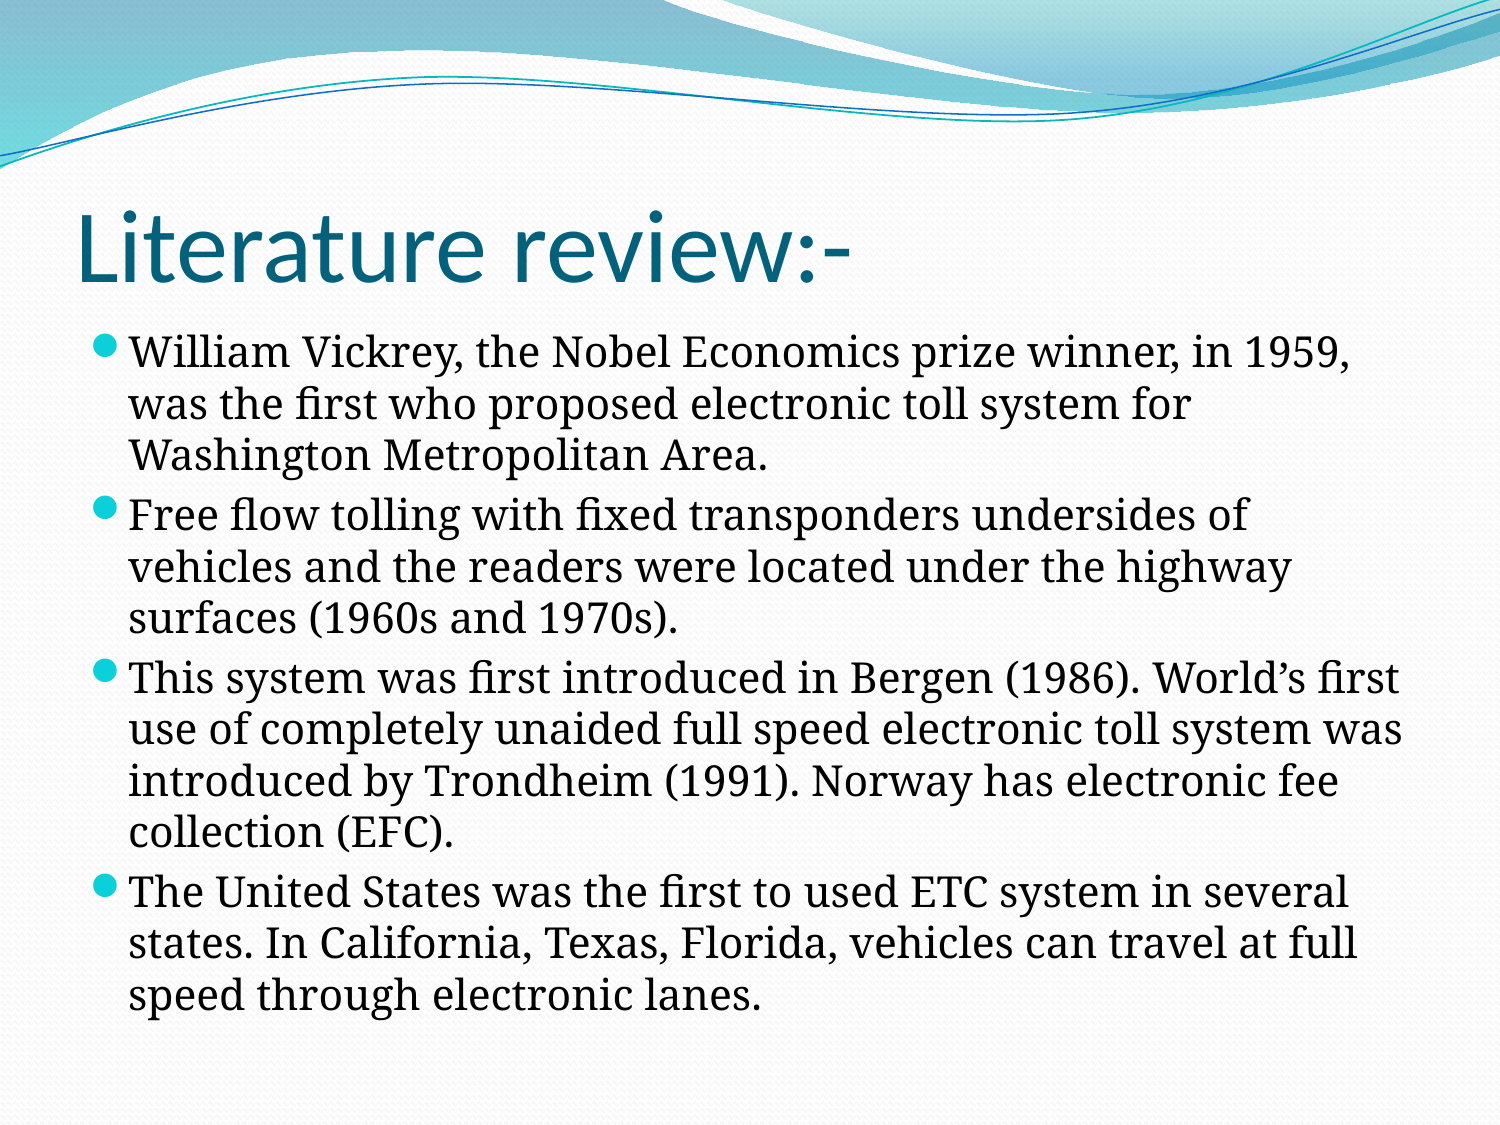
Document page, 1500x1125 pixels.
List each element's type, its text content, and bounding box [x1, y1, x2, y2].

list William Vickrey, the Nobel Economics prize winner, in 1959, was the first who proposed electronic toll system for Washington Metropolitan Area. Free flow tolling with fixed transponders undersides of vehicles and the readers were located under the highway surfaces (1960s and 1970s). This system was first introduced in Bergen (1986). World’s first use of completely unaided full speed electronic toll system was introduced by Trondheim (1991). Norway has electronic fee collection (EFC). The United States was the first to used ETC system in several states. In California, Texas, Florida, vehicles can travel at full speed through electronic lanes. [75, 317, 1425, 1038]
title Literature review:- [75, 115, 1425, 303]
